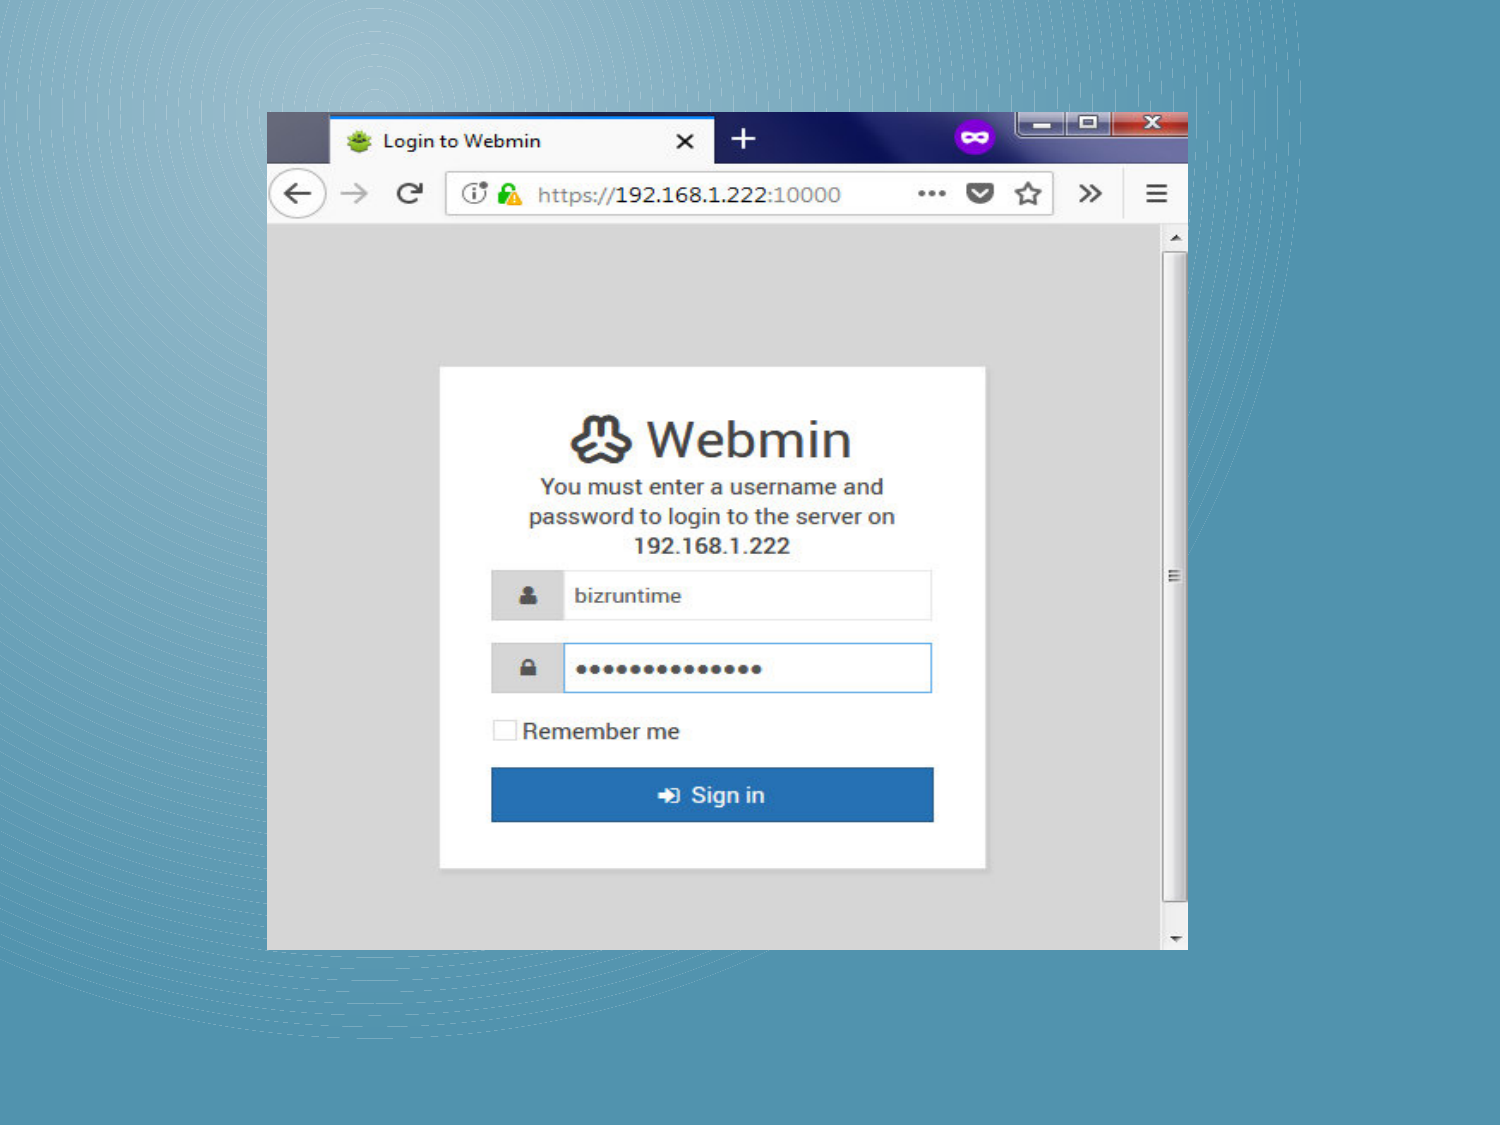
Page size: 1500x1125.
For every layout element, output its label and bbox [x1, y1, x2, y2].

picture [266, 112, 1188, 951]
